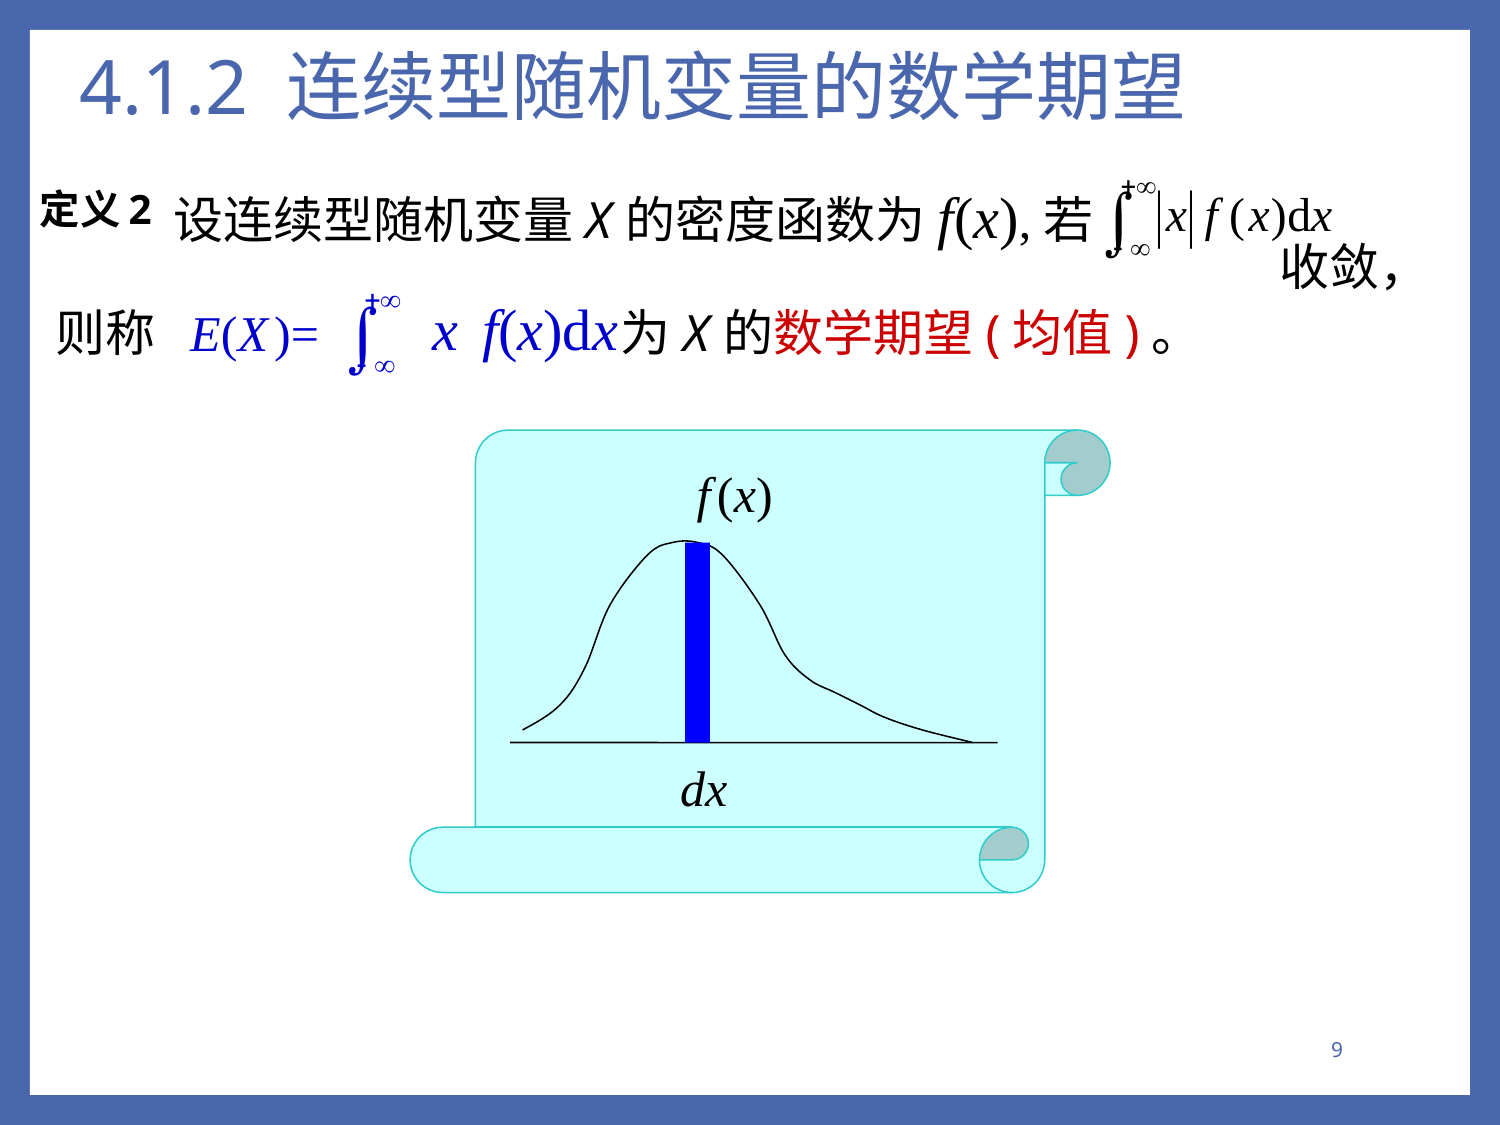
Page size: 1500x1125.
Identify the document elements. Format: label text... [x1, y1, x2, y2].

text_box 则称 E(X )= [40, 294, 327, 369]
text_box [333, 276, 430, 382]
text_box 设连续型随机变量X 的密度函数为f(x),若 [158, 173, 1084, 258]
text_box x [435, 284, 467, 369]
text_box f(x)dx [467, 284, 634, 369]
text_box 定义2 [24, 182, 188, 270]
title 4.1.2 连续型随机变量的数学期望 [64, 42, 1306, 139]
text_box 收敛， [1264, 227, 1500, 303]
text_box 为X 的数学期望(均值)。 [634, 294, 1217, 369]
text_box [1090, 163, 1342, 268]
slide_number 9 [1147, 1020, 1358, 1081]
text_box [409, 429, 1111, 893]
